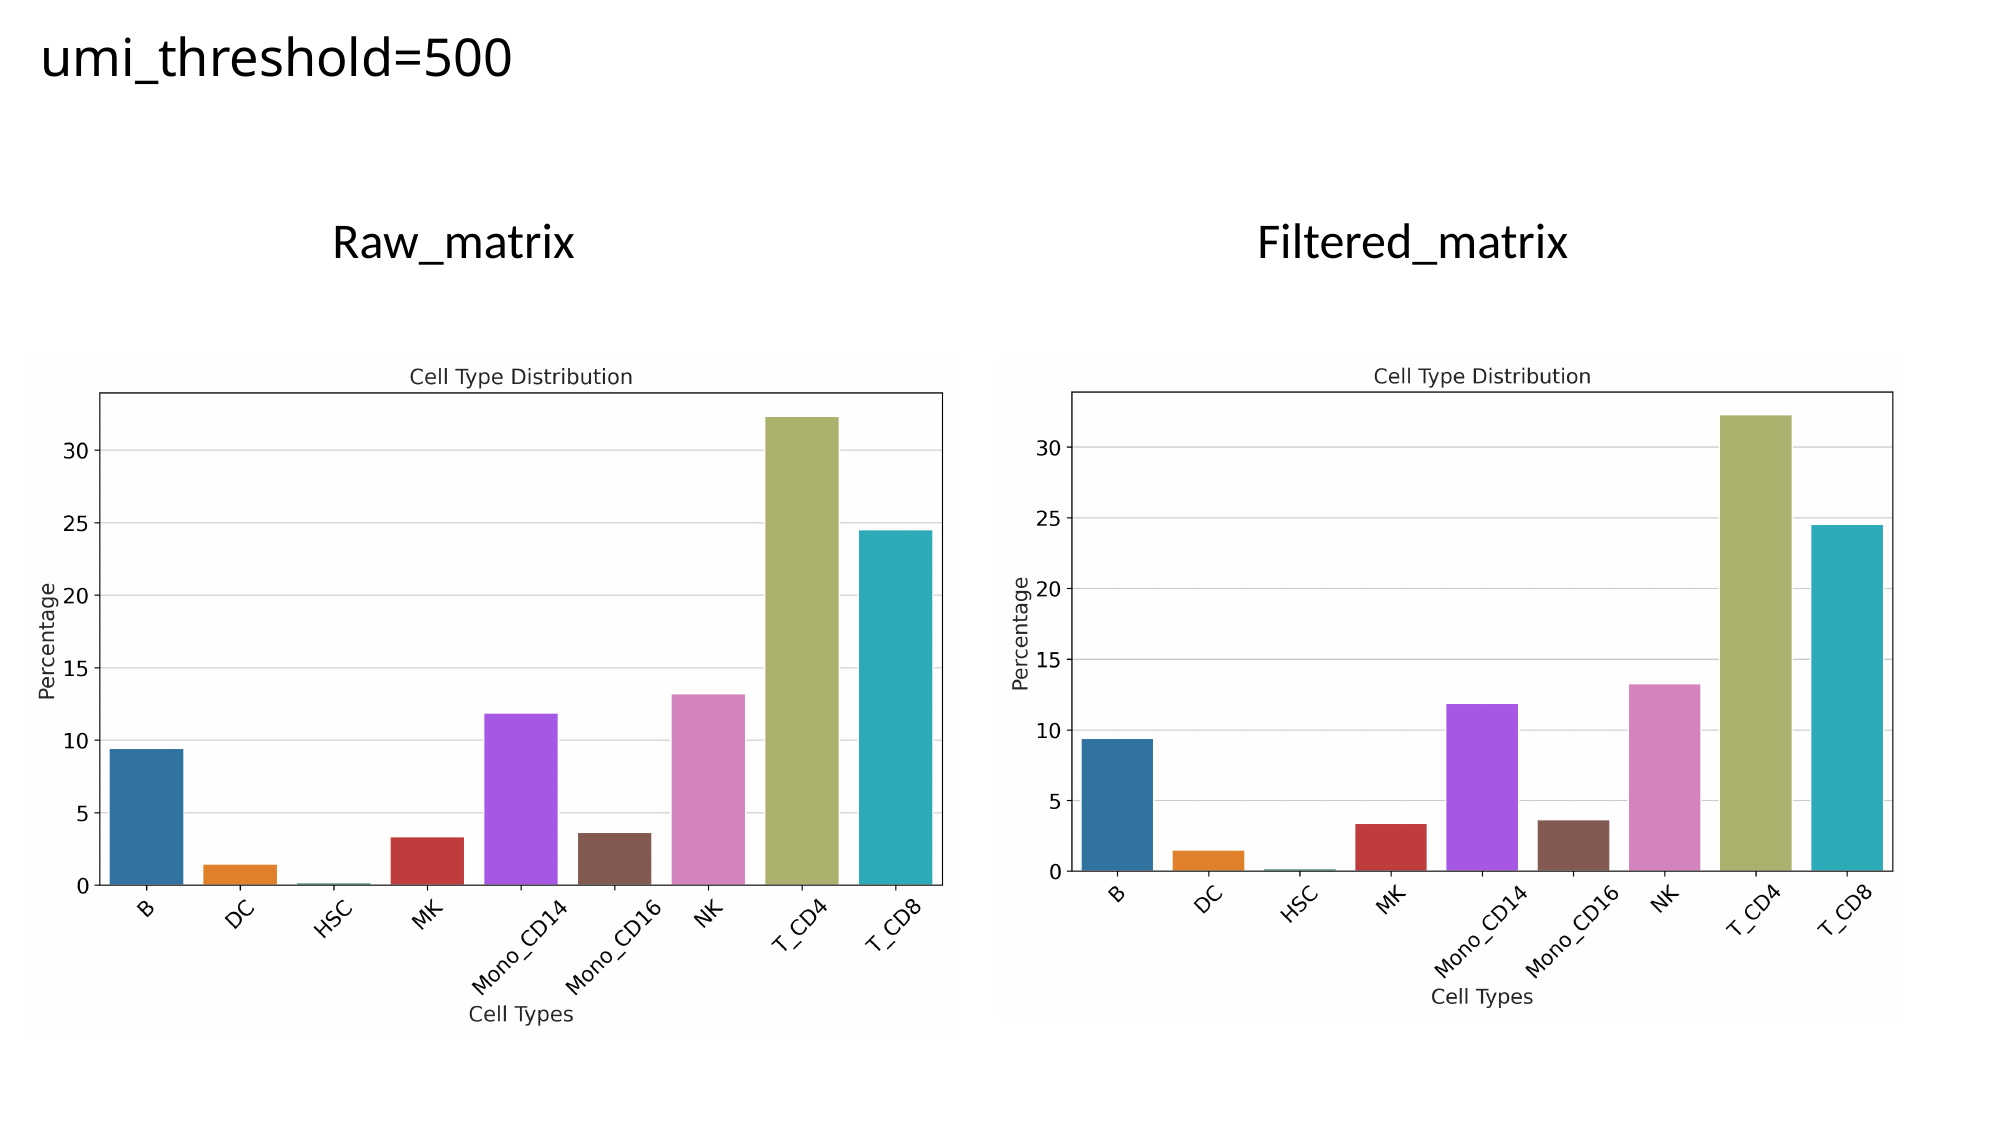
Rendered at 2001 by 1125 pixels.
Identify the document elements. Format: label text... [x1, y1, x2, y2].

text_box Raw_matrix [317, 201, 590, 276]
title umi_threshold=500 [25, 23, 1242, 185]
picture [25, 357, 953, 1036]
text_box Filtered_matrix [1242, 201, 1584, 276]
picture [999, 357, 1903, 1018]
